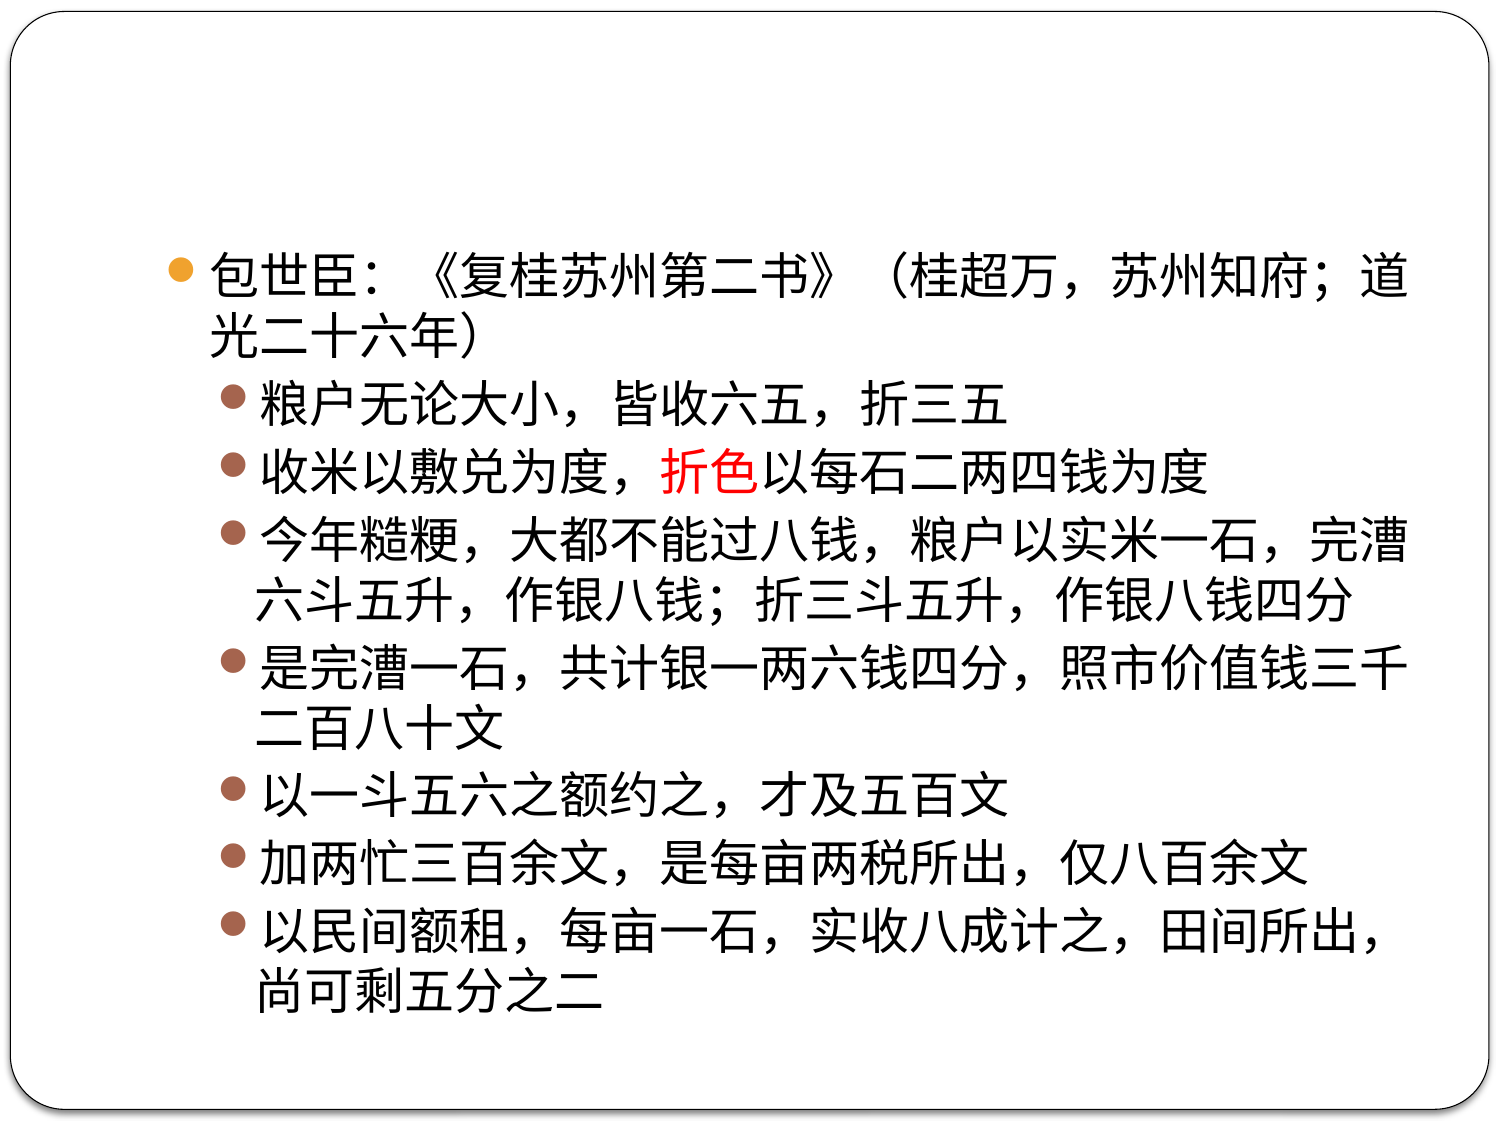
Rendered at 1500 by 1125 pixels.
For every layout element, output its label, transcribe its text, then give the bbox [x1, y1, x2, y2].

list 包世臣：《复桂苏州第二书》（桂超万，苏州知府；道光二十六年） 粮户无论大小，皆收六五，折三五 收米以敷兑为度，折色以每石二两四钱为度 今年糙粳，大都不能过八钱，粮户以实米一石，完漕六斗五升，作银八钱；折三斗五升，作银八钱四分 是完漕一石，共计银一两六钱四分，照市价值钱三千二百八十文 以一斗五六之额约之，才及五百文 加两忙三百余文，是每亩两税所出，仅八百余文 以民间额租，每亩一石，实收八成计之，田间所出，尚可剩五分之二 [149, 237, 1426, 988]
